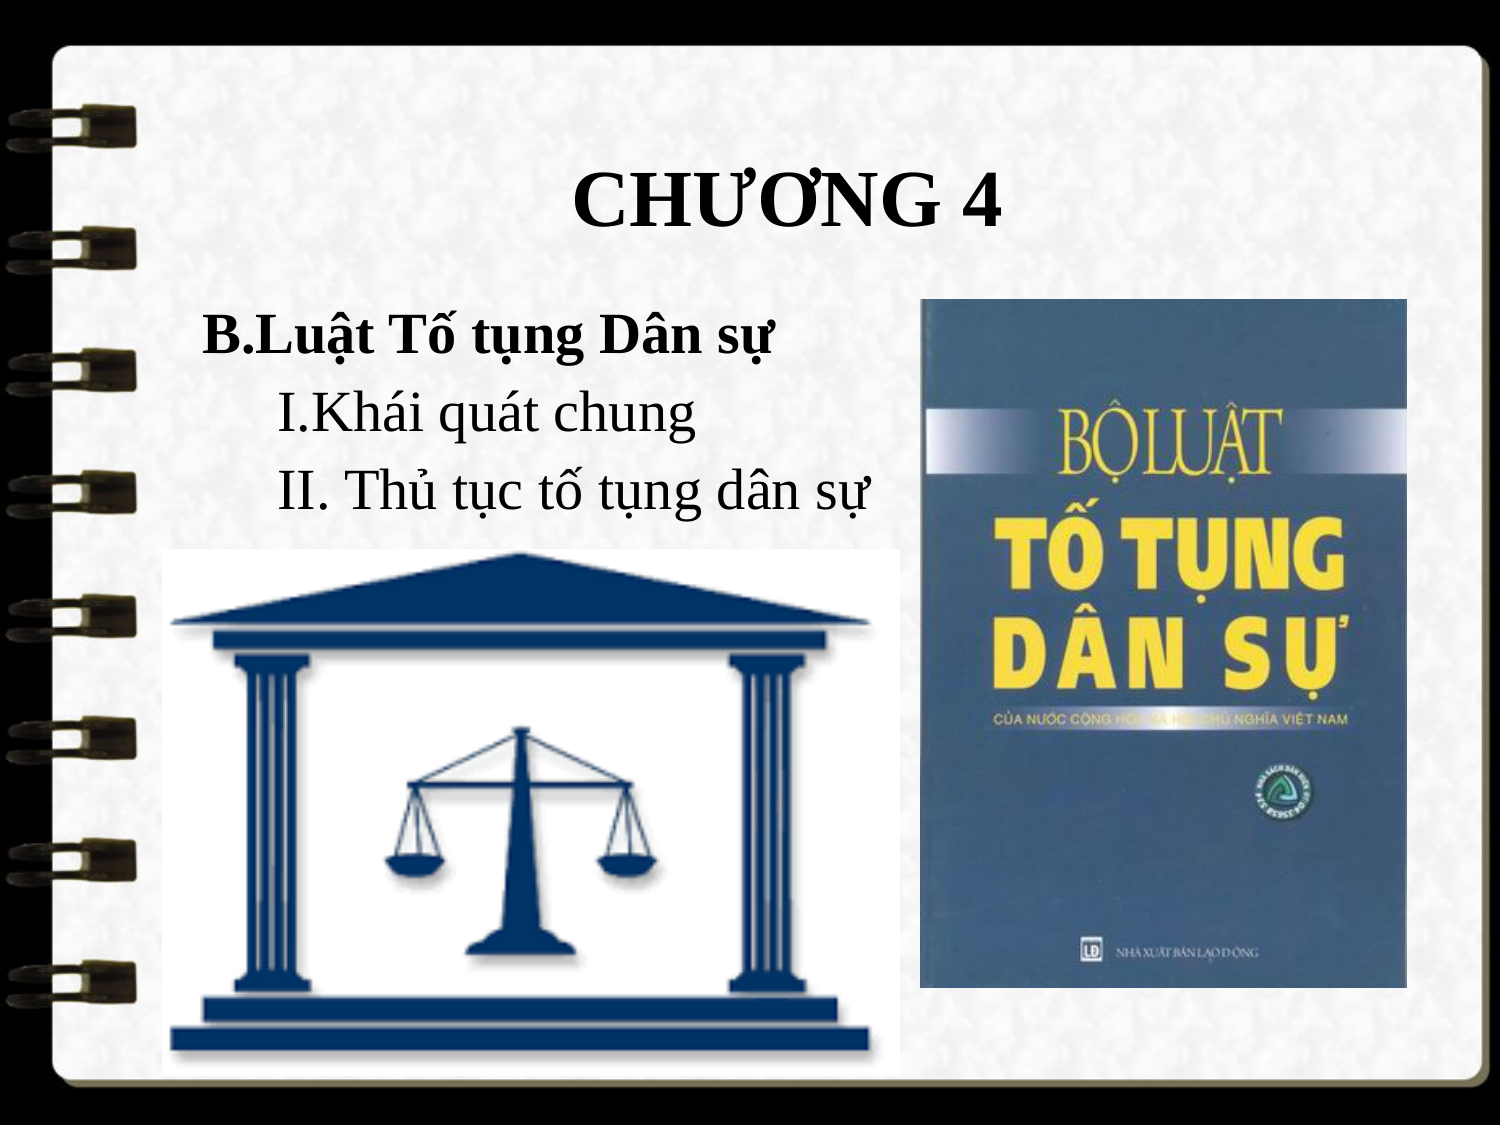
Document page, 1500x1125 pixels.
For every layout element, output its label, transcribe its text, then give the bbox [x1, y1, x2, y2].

title CHƯƠNG 4 [150, 137, 1425, 250]
list B.Luật Tố tụng Dân sự I.Khái quát chung II. Thủ tục tố tụng dân sự [112, 287, 1463, 1025]
picture [0, 0, 1500, 1125]
